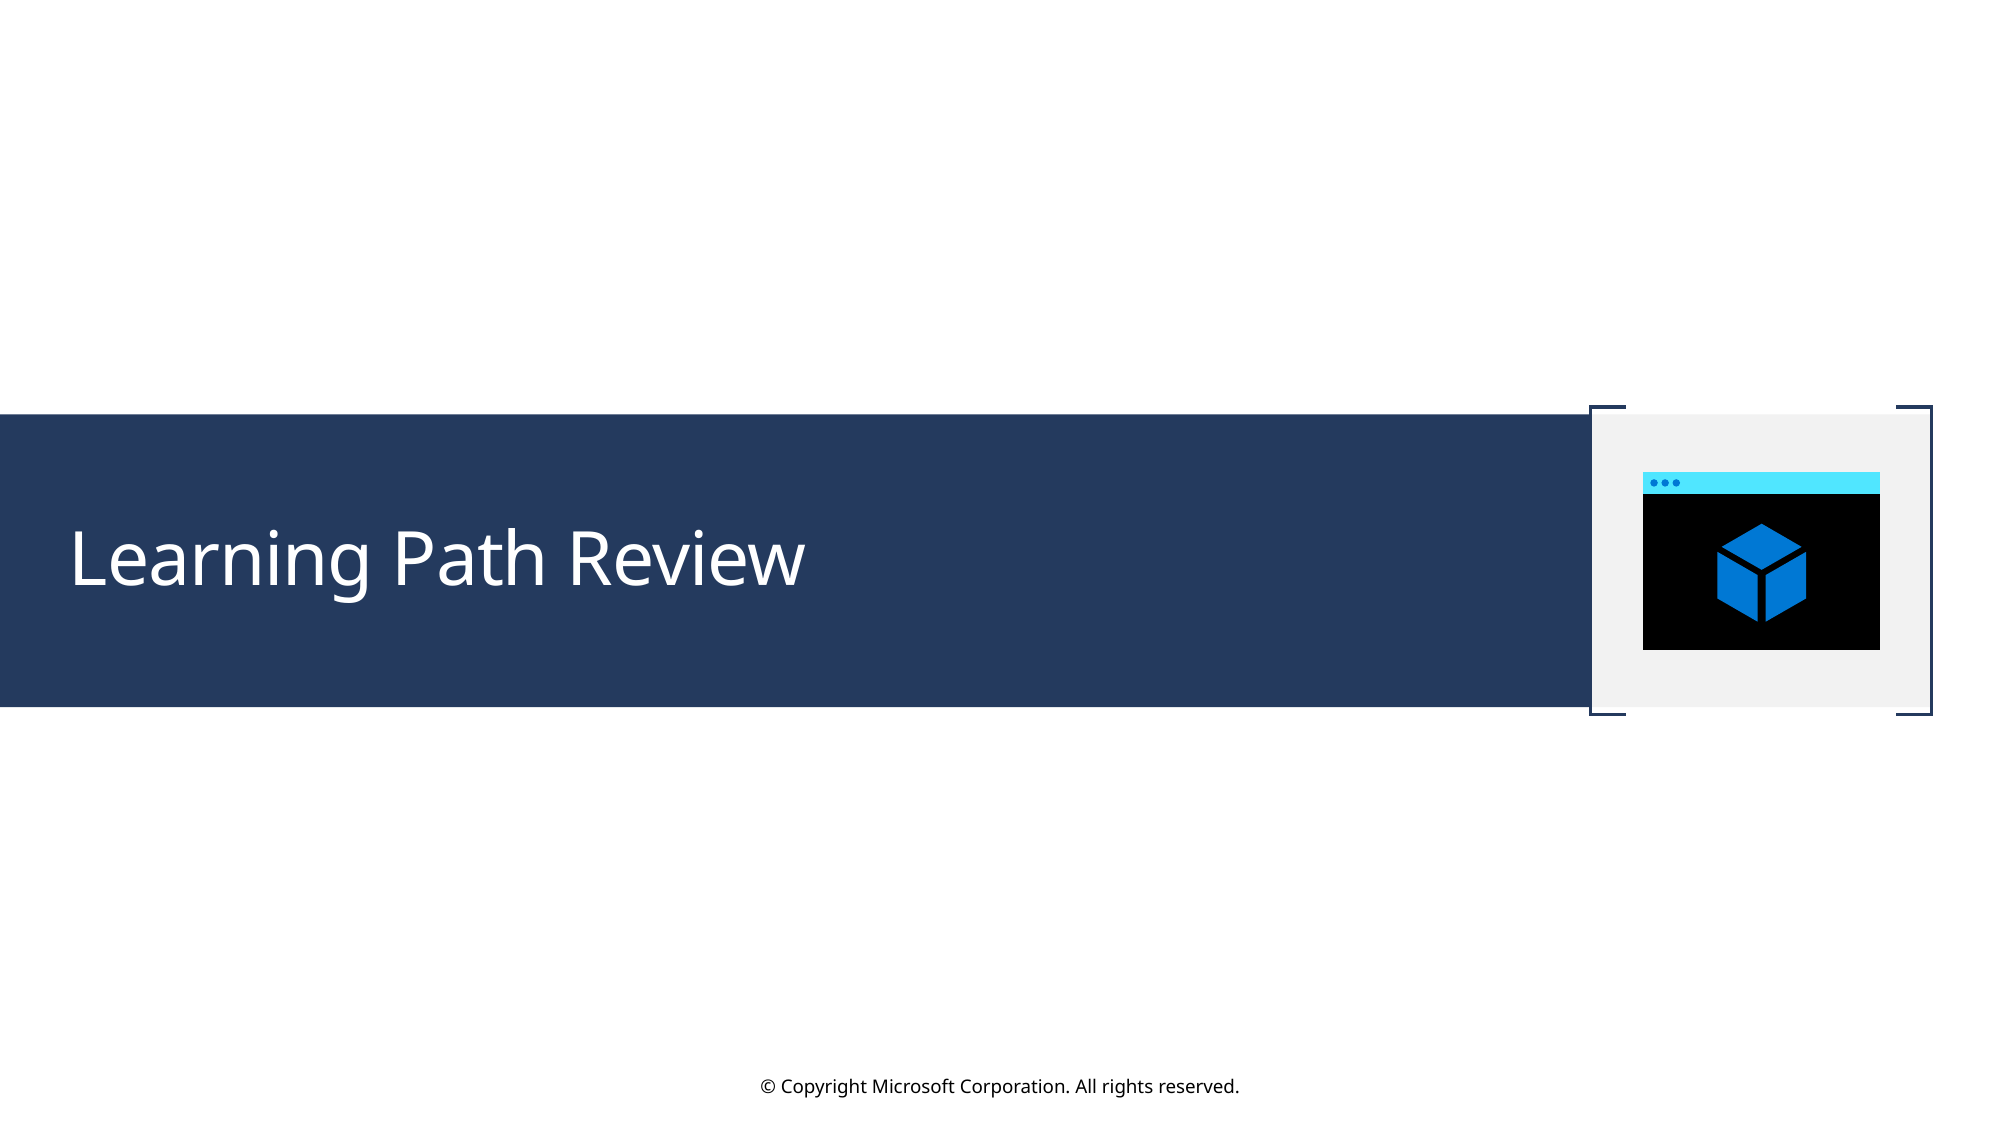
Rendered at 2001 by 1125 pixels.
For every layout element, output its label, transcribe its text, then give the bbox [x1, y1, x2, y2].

picture [1640, 471, 1883, 651]
title Learning Path Review [68, 414, 1577, 708]
